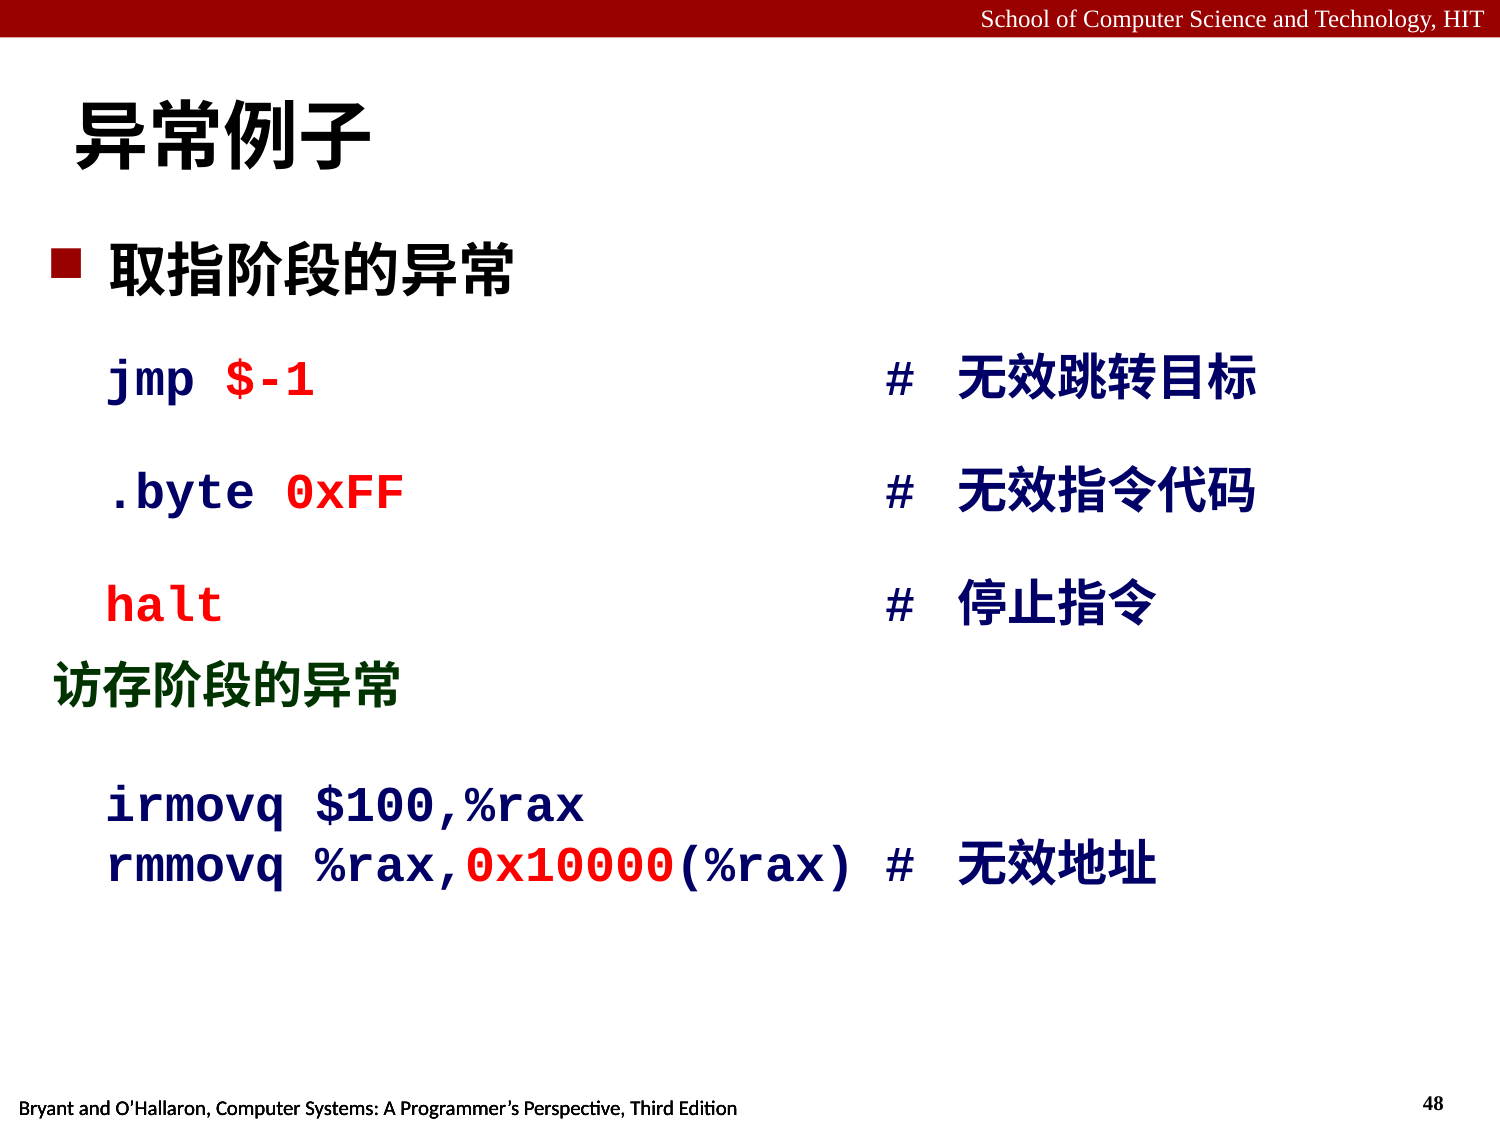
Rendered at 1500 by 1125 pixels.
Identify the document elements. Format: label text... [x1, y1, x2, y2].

text_box .byte 0xFF # 无效指令代码 [37, 450, 1377, 526]
text_box jmp $-1 # 无效跳转目标 [37, 338, 1377, 450]
text_box 访存阶段的异常 [37, 651, 1377, 738]
text_box irmovq $100,%rax rmmovq %rax,0x10000(%rax) # 无效地址 [37, 763, 1377, 899]
list 取指阶段的异常 [37, 225, 1378, 314]
text_box halt # 停止指令 [37, 563, 1377, 639]
title 异常例子 [58, 71, 1500, 197]
